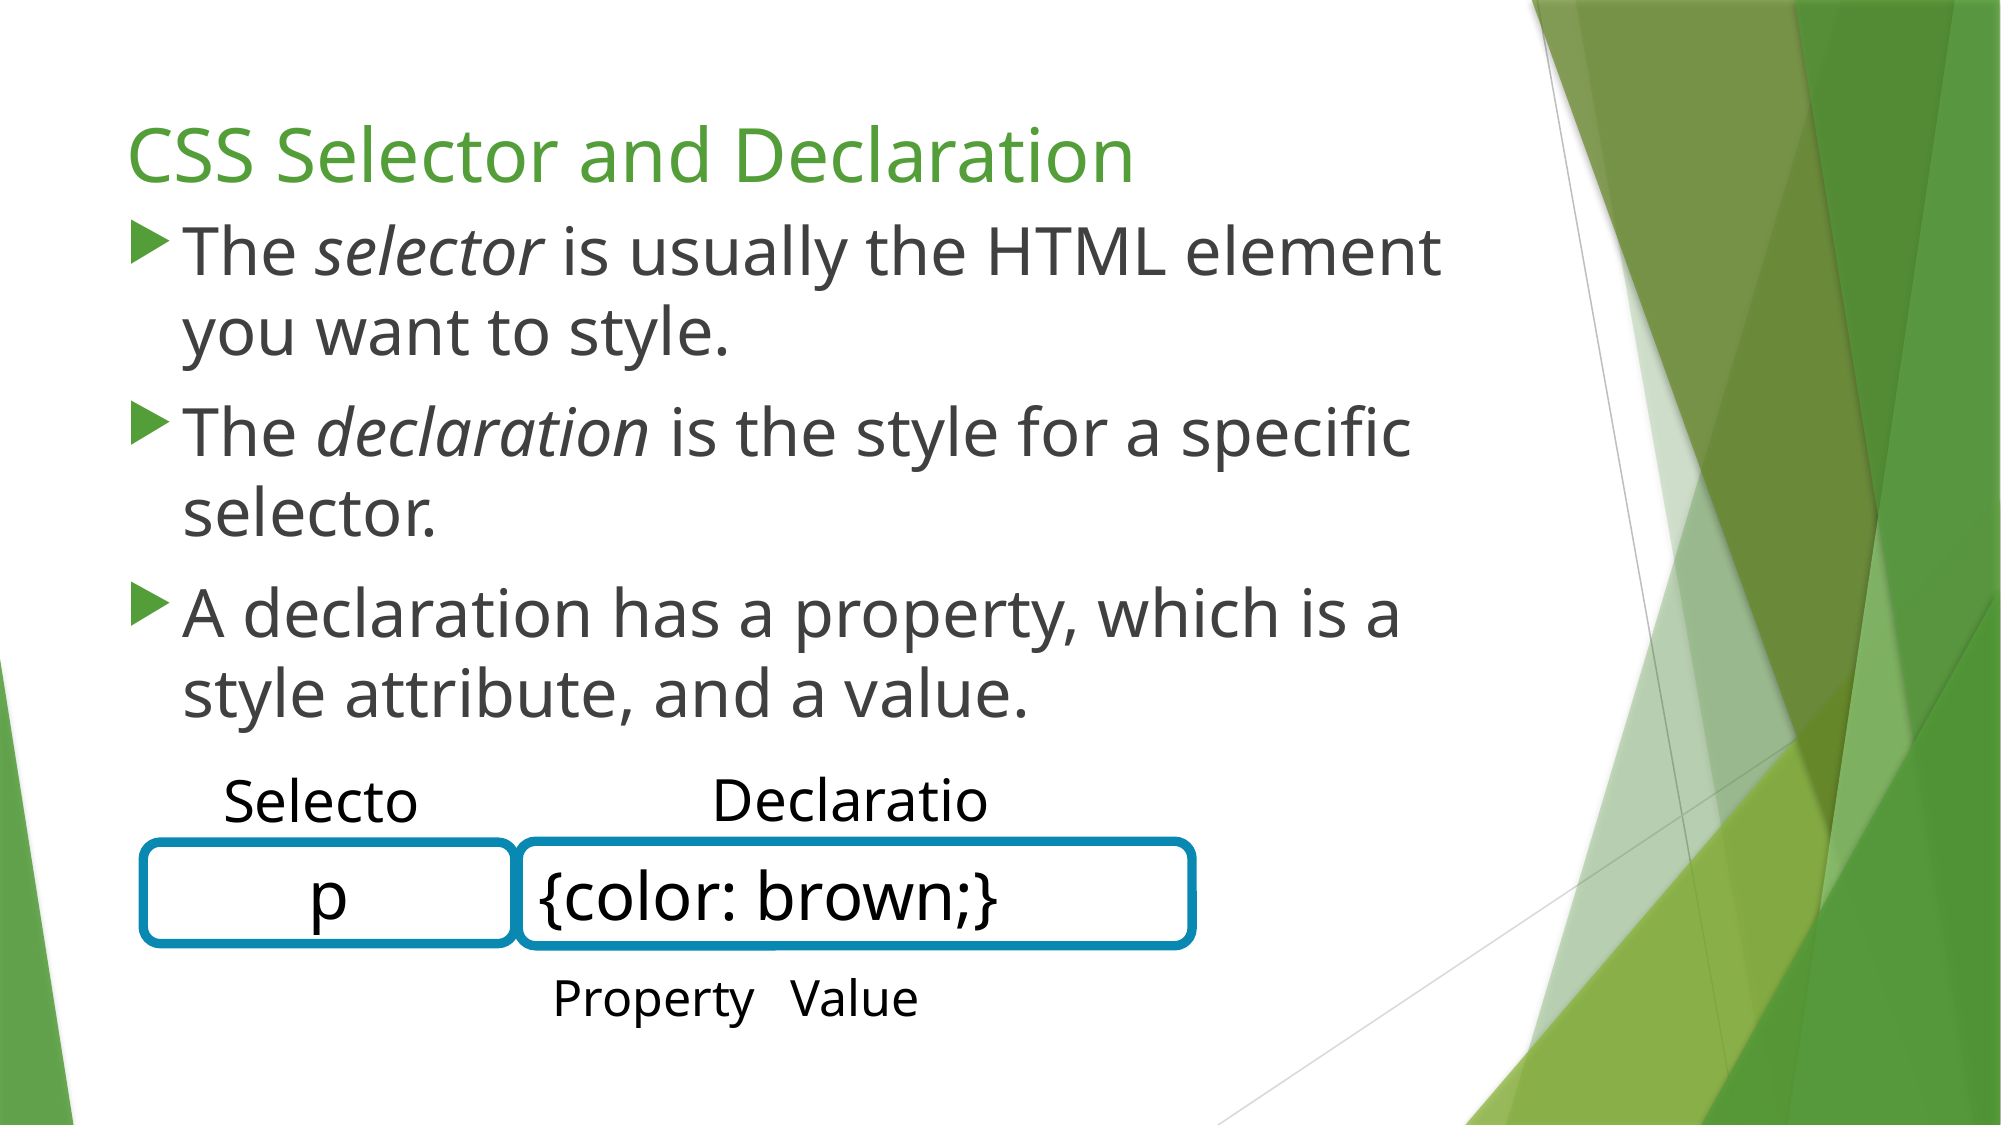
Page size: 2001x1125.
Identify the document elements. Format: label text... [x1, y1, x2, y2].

text_box Selector [208, 756, 450, 840]
title CSS Selector and Declaration [111, 99, 1522, 317]
list The selector is usually the HTML element you want to style. The declaration is the style for a specific selector. A declaration has a property, which is a style attribute, and a value. [111, 201, 1503, 1073]
text_box Property [537, 958, 771, 1034]
text_box Declaration [697, 755, 1014, 839]
text_box p [141, 840, 517, 946]
text_box {color: brown;} [516, 839, 1194, 948]
text_box Value [775, 958, 935, 1034]
